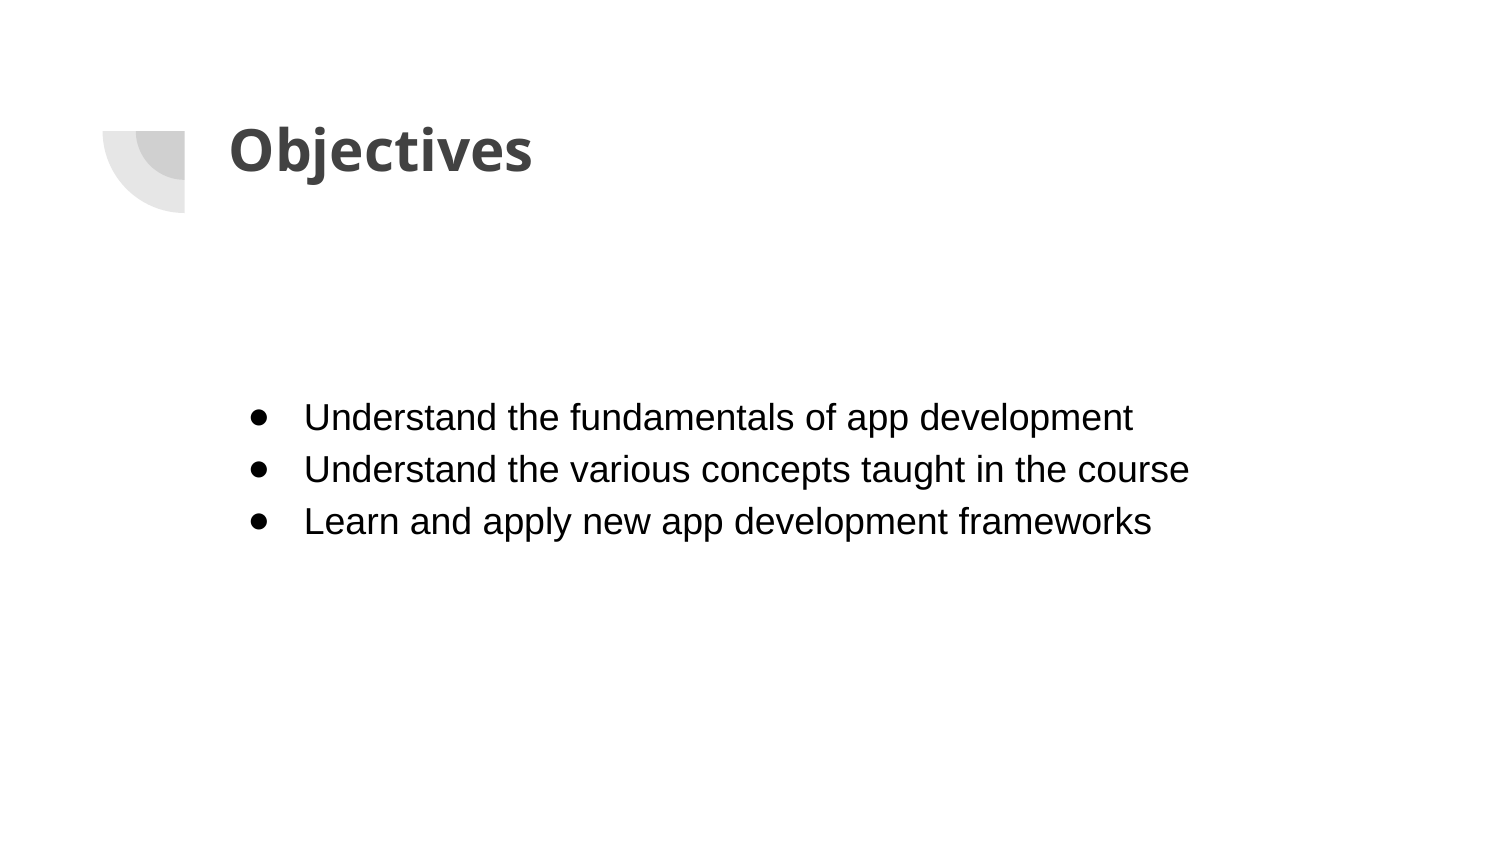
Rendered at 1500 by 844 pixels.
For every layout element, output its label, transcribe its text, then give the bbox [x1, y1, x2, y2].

title Objectives [213, 98, 1368, 263]
list Understand the fundamentals of app development Understand the various concepts taught in the course Learn and apply new app development frameworks [213, 326, 1368, 744]
